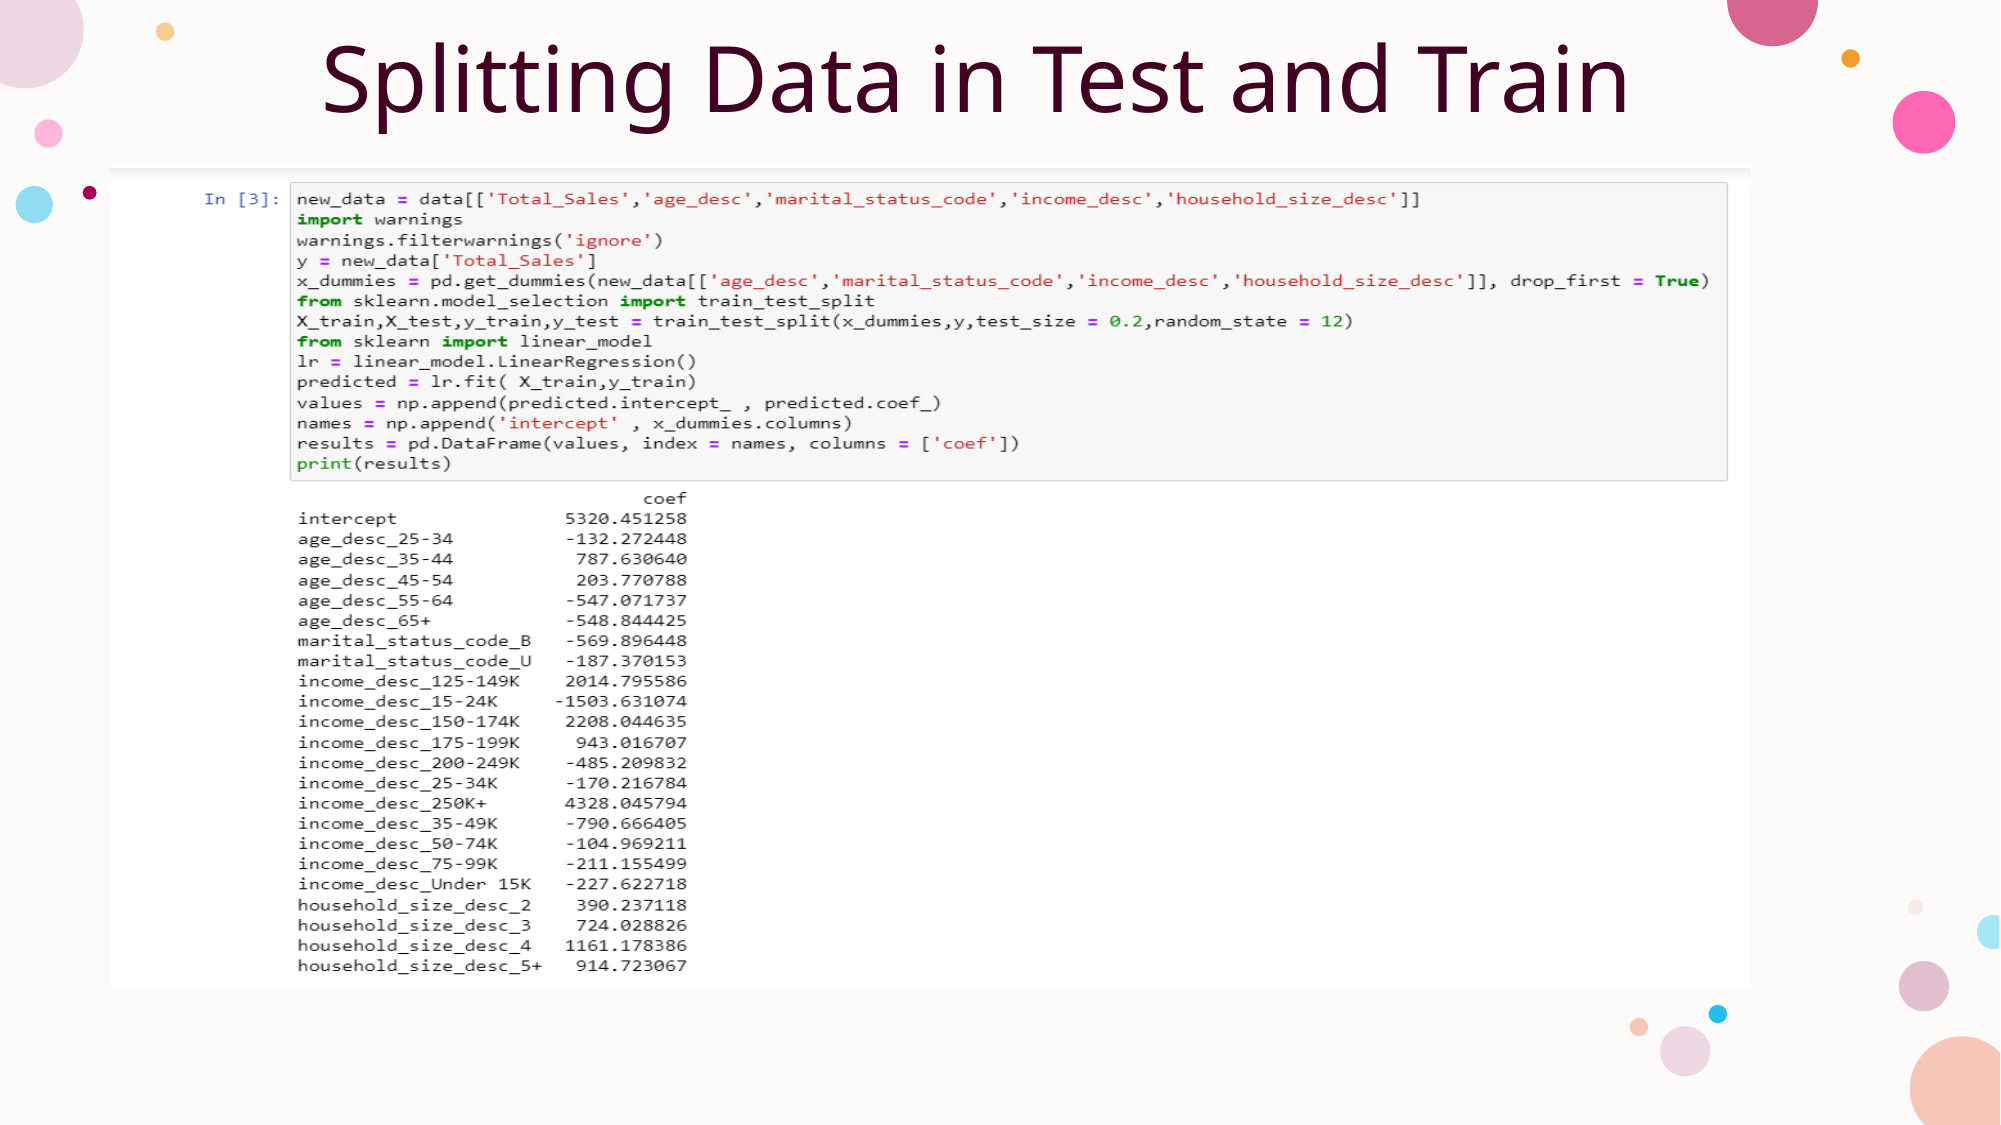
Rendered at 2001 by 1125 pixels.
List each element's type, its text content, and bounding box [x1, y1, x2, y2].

title Splitting Data in Test and Train [14, 0, 1941, 166]
picture [110, 165, 1750, 987]
